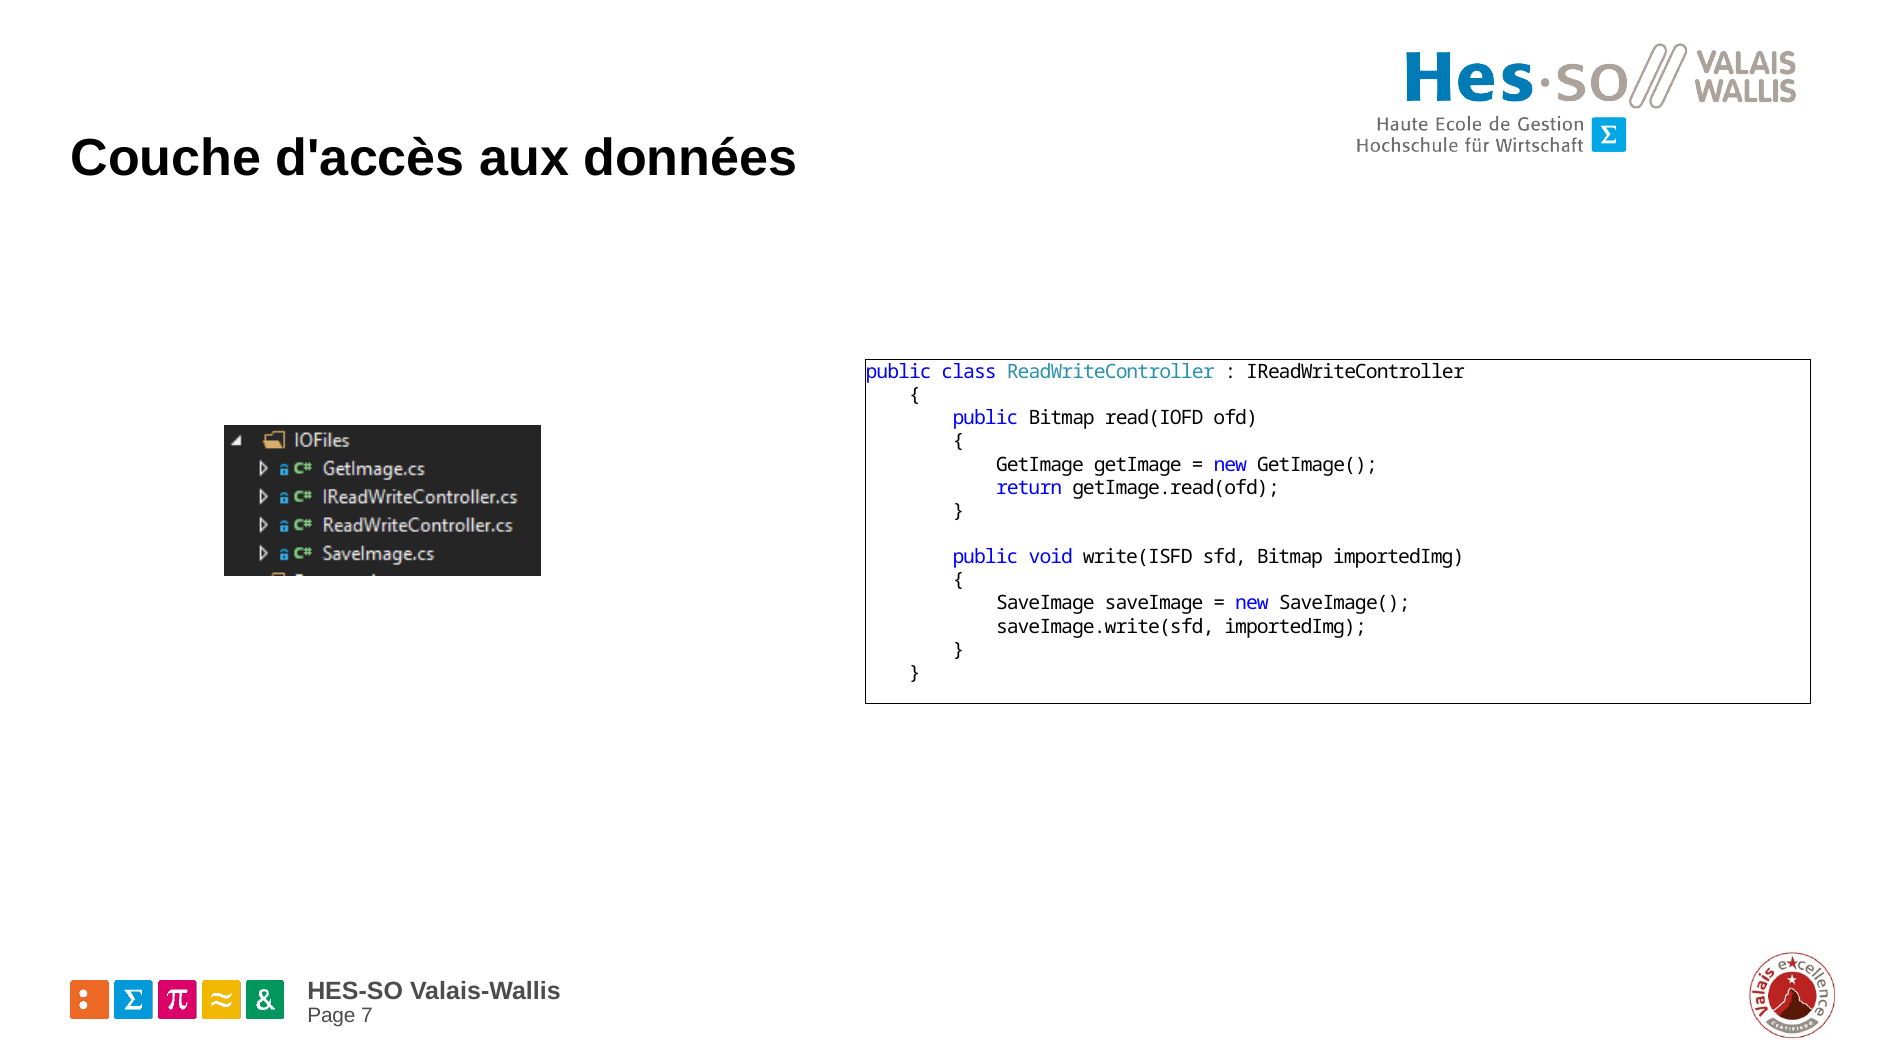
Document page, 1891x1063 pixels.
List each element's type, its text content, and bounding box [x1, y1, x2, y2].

picture [1357, 43, 1796, 123]
picture [865, 359, 1811, 704]
text_box [82, 224, 1819, 928]
picture [1747, 950, 1837, 1040]
picture [126, 1003, 140, 1009]
picture [224, 425, 541, 576]
picture [126, 990, 141, 1001]
text_box Couche d'accès aux données [70, 123, 1819, 272]
picture [70, 980, 114, 1019]
picture [153, 980, 284, 1019]
